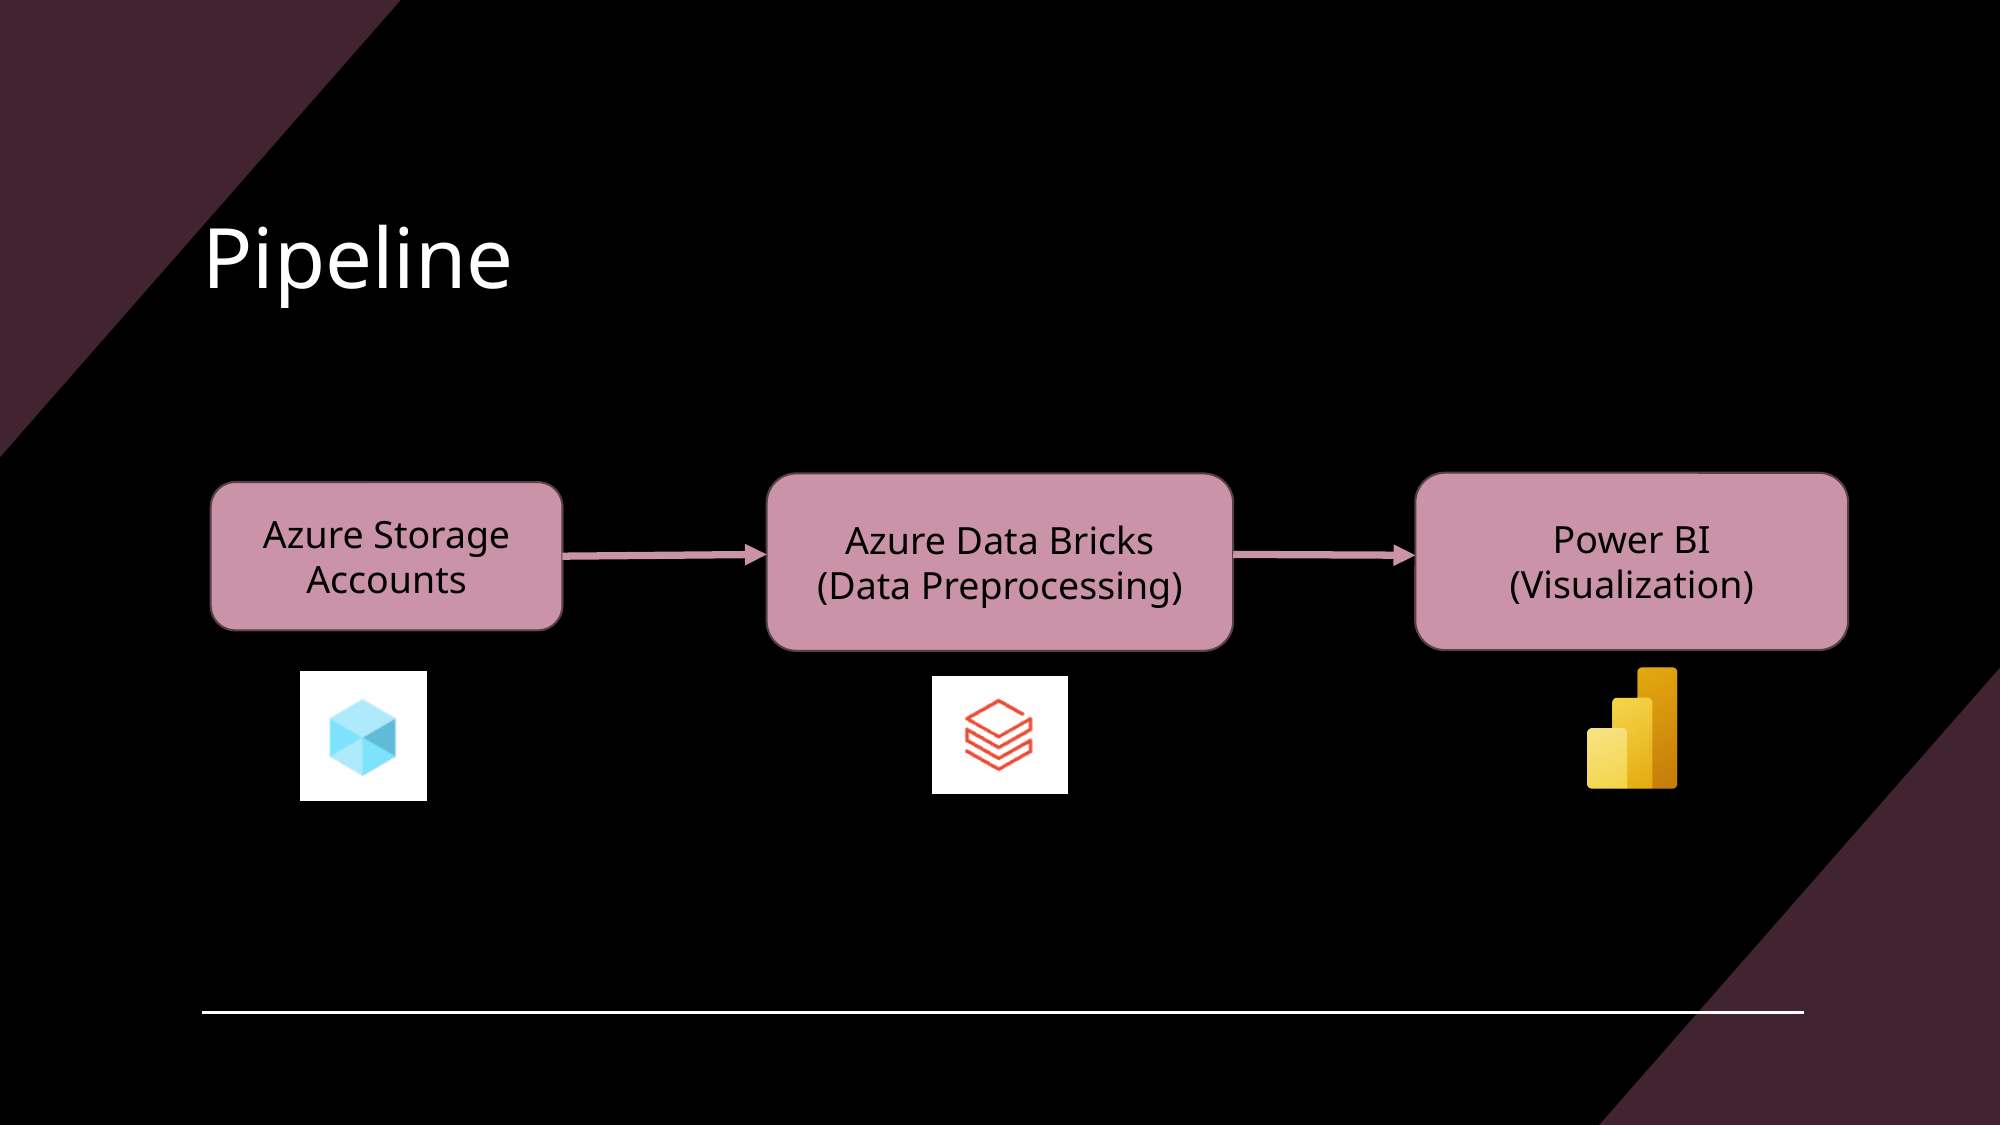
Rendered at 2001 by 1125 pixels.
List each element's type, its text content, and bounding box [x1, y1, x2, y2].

text_box Azure Storage Accounts [209, 480, 564, 632]
picture [1519, 664, 1745, 792]
text_box Power BI (Visualization) [1414, 471, 1850, 652]
picture [932, 676, 1068, 794]
text_box Azure Data Bricks (Data Preprocessing) [765, 472, 1235, 652]
title Pipeline [187, 143, 1813, 367]
picture [300, 671, 427, 801]
